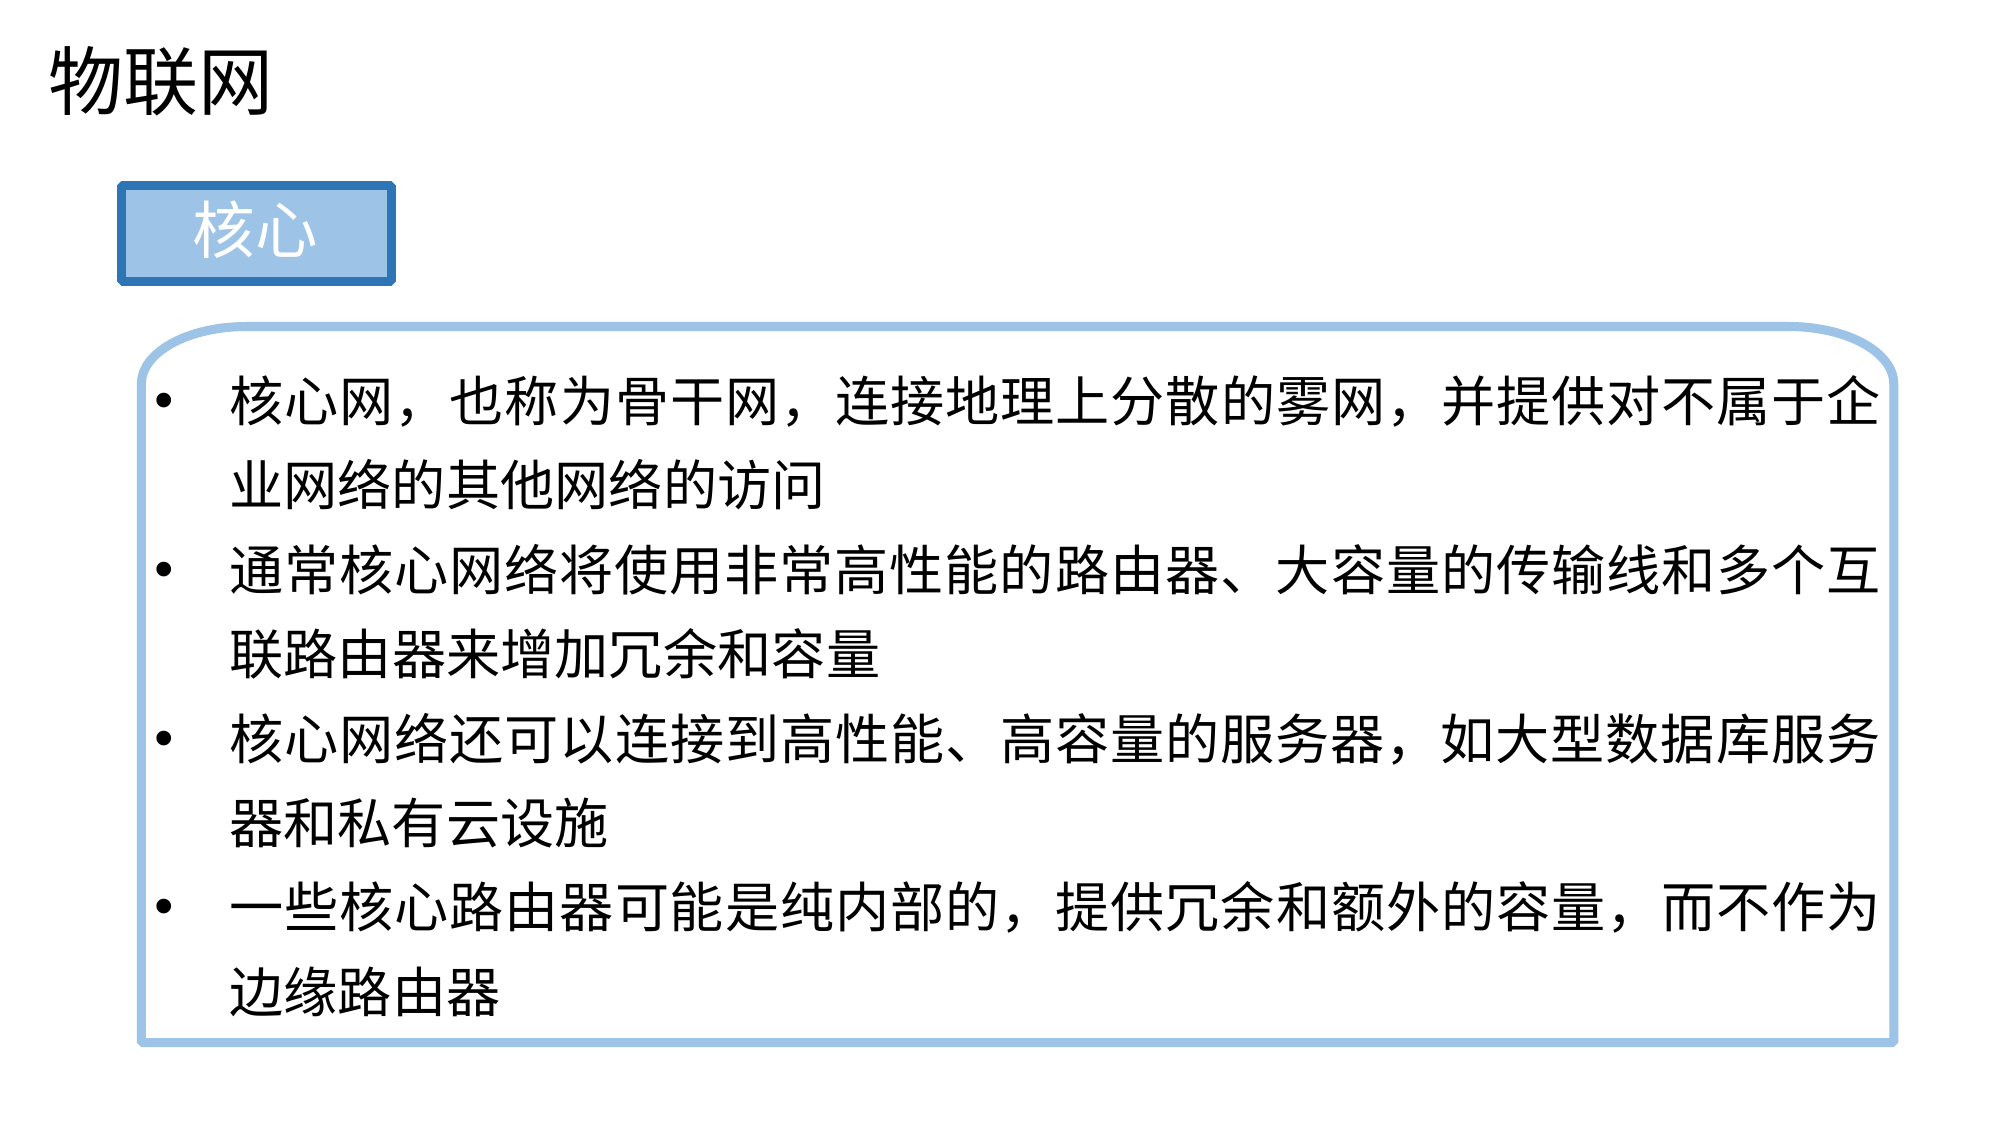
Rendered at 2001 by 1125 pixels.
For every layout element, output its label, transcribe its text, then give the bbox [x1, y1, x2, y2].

text_box 核心网，也称为骨干网，连接地理上分散的雾网，并提供对不属于企业网络的其他网络的访问 通常核心网络将使用非常高性能的路由器、大容量的传输线和多个互联路由器来增加冗余和容量 核心网络还可以连接到高性能、高容量的服务器，如大型数据库服务器和私有云设施 一些核心路由器可能是纯内部的，提供冗余和额外的容量，而不作为边缘路由器 [141, 326, 1894, 1043]
text_box 核心 [121, 185, 392, 282]
text_box 物联网 [31, 0, 919, 160]
